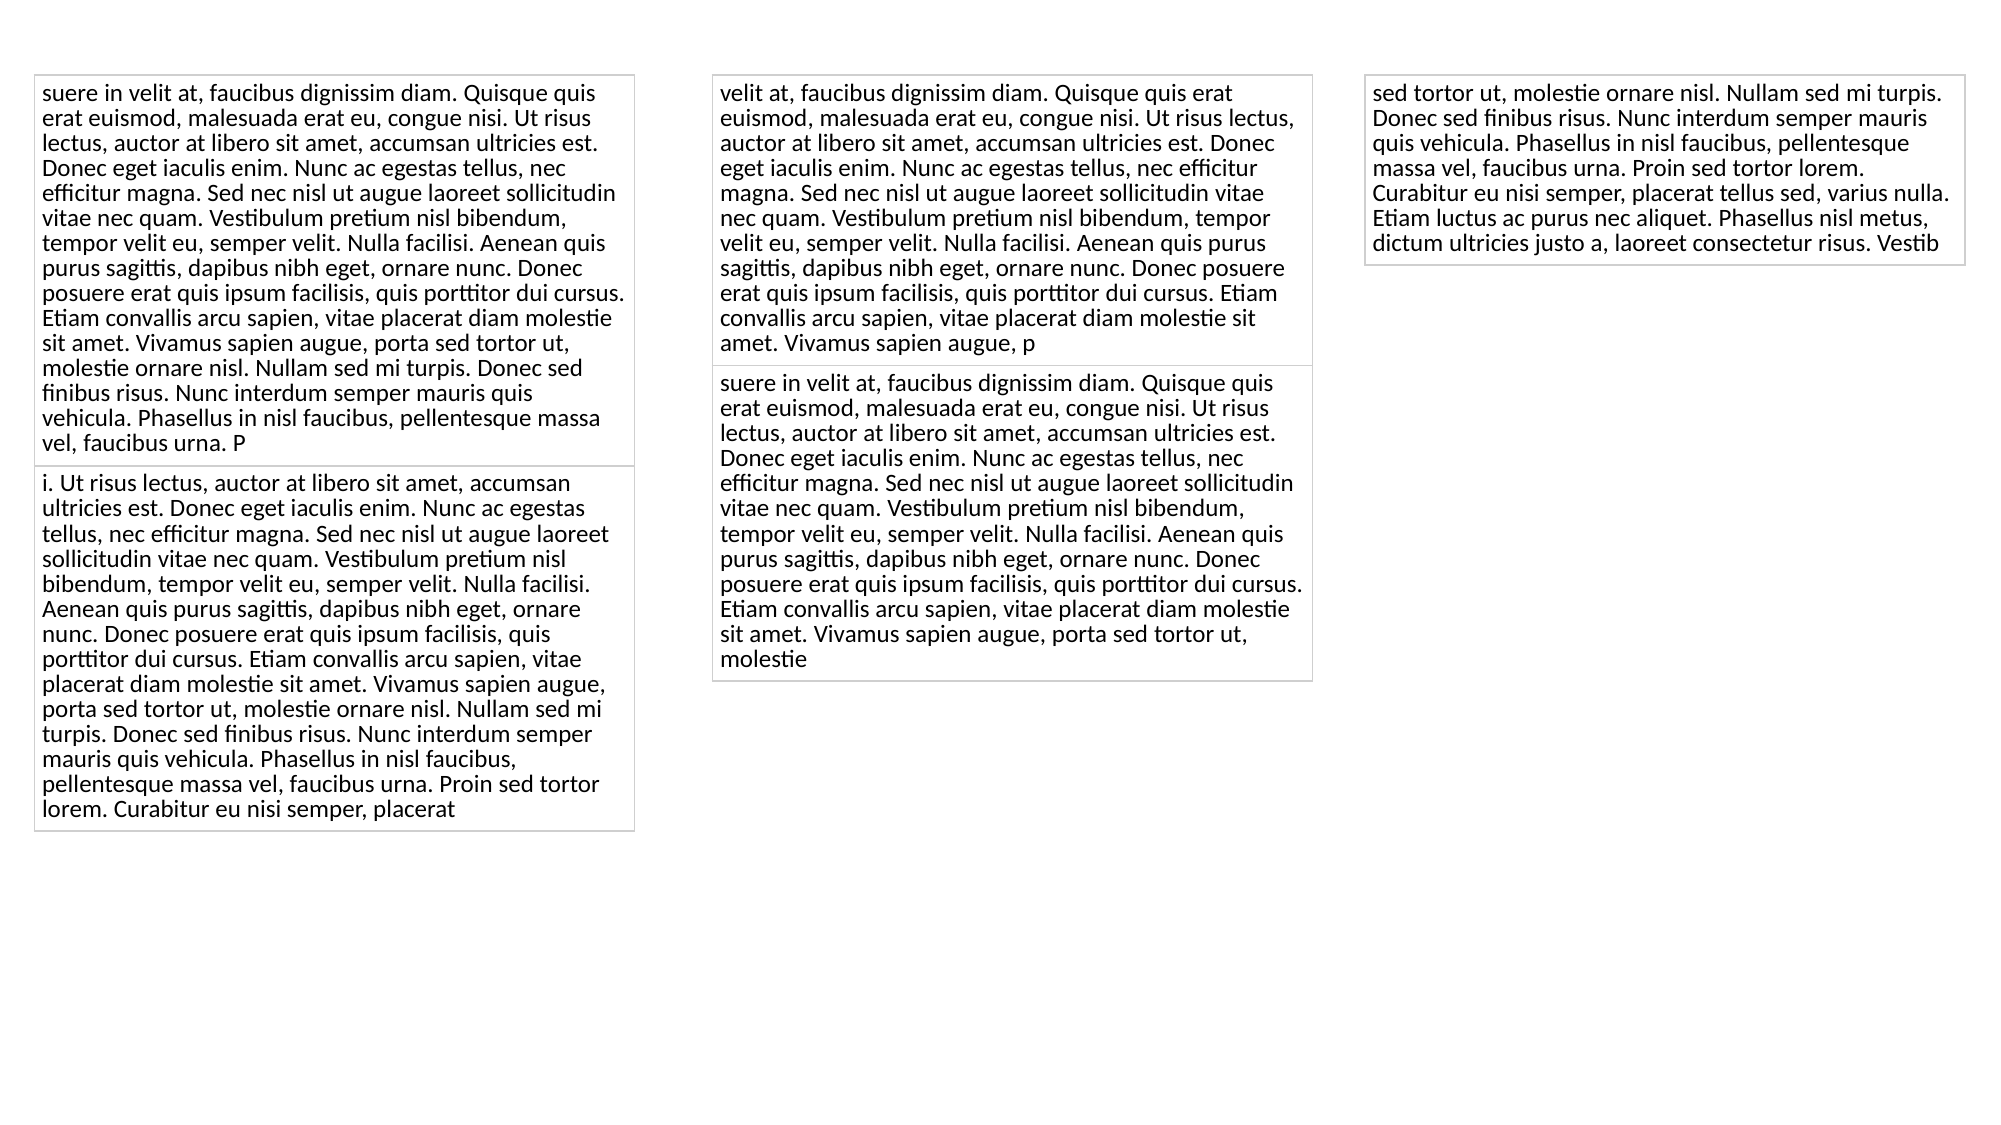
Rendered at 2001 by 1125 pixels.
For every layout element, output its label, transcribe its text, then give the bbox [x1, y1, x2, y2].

table_header velit at, faucibus dignissim diam. Quisque quis erat euismod, malesuada erat eu, congue nisi. Ut risus lectus, auctor at libero sit amet, accumsan ultricies est. Donec eget iaculis enim. Nunc ac egestas tellus, nec efficitur magna. Sed nec nisl ut augue laoreet sollicitudin vitae nec quam. Vestibulum pretium nisl bibendum, tempor velit eu, semper velit. Nulla facilisi. Aenean quis purus sagittis, dapibus nibh eget, ornare nunc. Donec posuere erat quis ipsum facilisis, quis porttitor dui cursus. Etiam convallis arcu sapien, vitae placerat diam molestie sit amet. Vivamus sapien augue, p [713, 76, 1312, 365]
table_cell i. Ut risus lectus, auctor at libero sit amet, accumsan ultricies est. Donec eget iaculis enim. Nunc ac egestas tellus, nec efficitur magna. Sed nec nisl ut augue laoreet sollicitudin vitae nec quam. Vestibulum pretium nisl bibendum, tempor velit eu, semper velit. Nulla facilisi. Aenean quis purus sagittis, dapibus nibh eget, ornare nunc. Donec posuere erat quis ipsum facilisis, quis porttitor dui cursus. Etiam convallis arcu sapien, vitae placerat diam molestie sit amet. Vivamus sapien augue, porta sed tortor ut, molestie ornare nisl. Nullam sed mi turpis. Donec sed finibus risus. Nunc interdum semper mauris quis vehicula. Phasellus in nisl faucibus, pellentesque massa vel, faucibus urna. Proin sed tortor lorem. Curabitur eu nisi semper, placerat [35, 467, 634, 830]
table_cell suere in velit at, faucibus dignissim diam. Quisque quis erat euismod, malesuada erat eu, congue nisi. Ut risus lectus, auctor at libero sit amet, accumsan ultricies est. Donec eget iaculis enim. Nunc ac egestas tellus, nec efficitur magna. Sed nec nisl ut augue laoreet sollicitudin vitae nec quam. Vestibulum pretium nisl bibendum, tempor velit eu, semper velit. Nulla facilisi. Aenean quis purus sagittis, dapibus nibh eget, ornare nunc. Donec posuere erat quis ipsum facilisis, quis porttitor dui cursus. Etiam convallis arcu sapien, vitae placerat diam molestie sit amet. Vivamus sapien augue, porta sed tortor ut, molestie [713, 366, 1312, 680]
table_header suere in velit at, faucibus dignissim diam. Quisque quis erat euismod, malesuada erat eu, congue nisi. Ut risus lectus, auctor at libero sit amet, accumsan ultricies est. Donec eget iaculis enim. Nunc ac egestas tellus, nec efficitur magna. Sed nec nisl ut augue laoreet sollicitudin vitae nec quam. Vestibulum pretium nisl bibendum, tempor velit eu, semper velit. Nulla facilisi. Aenean quis purus sagittis, dapibus nibh eget, ornare nunc. Donec posuere erat quis ipsum facilisis, quis porttitor dui cursus. Etiam convallis arcu sapien, vitae placerat diam molestie sit amet. Vivamus sapien augue, porta sed tortor ut, molestie ornare nisl. Nullam sed mi turpis. Donec sed finibus risus. Nunc interdum semper mauris quis vehicula. Phasellus in nisl faucibus, pellentesque massa vel, faucibus urna. P [35, 76, 634, 465]
table_header sed tortor ut, molestie ornare nisl. Nullam sed mi turpis. Donec sed finibus risus. Nunc interdum semper mauris quis vehicula. Phasellus in nisl faucibus, pellentesque massa vel, faucibus urna. Proin sed tortor lorem. Curabitur eu nisi semper, placerat tellus sed, varius nulla. Etiam luctus ac purus nec aliquet. Phasellus nisl metus, dictum ultricies justo a, laoreet consectetur risus. Vestib [1366, 76, 1964, 264]
